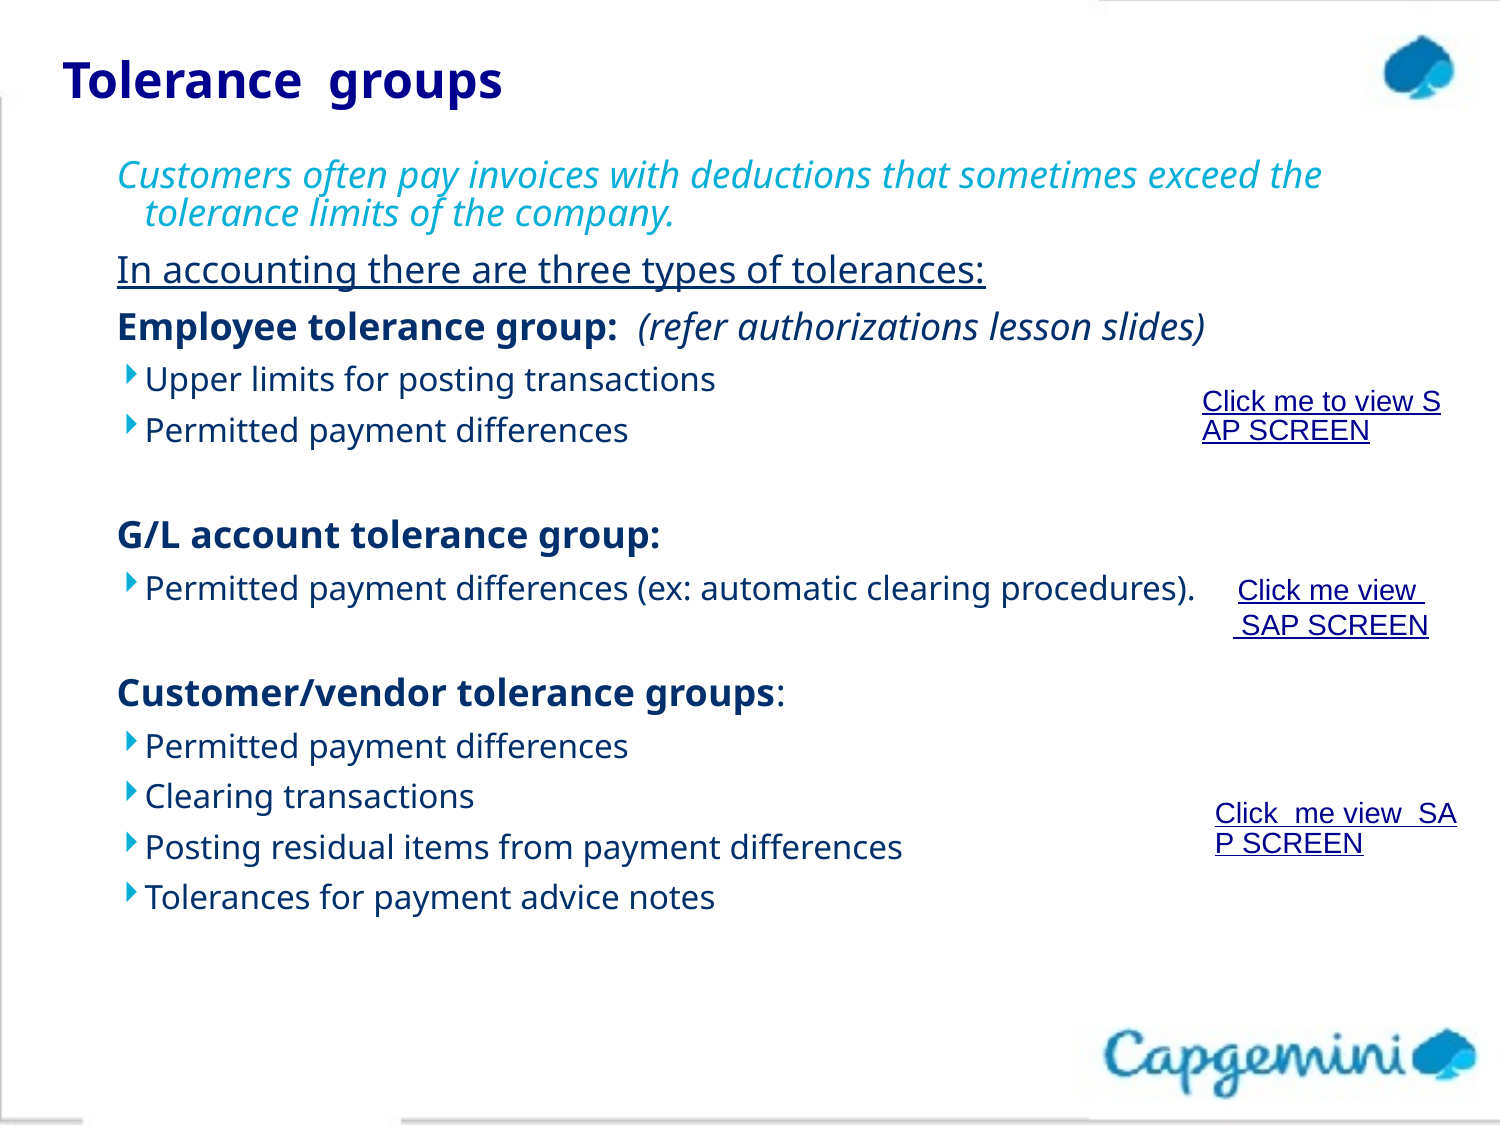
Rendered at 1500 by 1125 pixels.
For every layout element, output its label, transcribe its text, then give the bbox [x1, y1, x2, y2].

picture [0, 0, 1500, 1125]
text_box Click me view SAP SCREEN [1187, 564, 1475, 649]
text_box Click me view SAP SCREEN [1199, 787, 1488, 838]
list Customers often pay invoices with deductions that sometimes exceed the tolerance limits of the company. In accounting there are three types of tolerances: Employee tolerance group: (refer authorizations lesson slides) Upper limits for posting transactions Permitted payment differences G/L account tolerance group: Permitted payment differences (ex: automatic clearing procedures). Customer/vendor tolerance groups: Permitted payment differences Clearing transactions Posting residual items from payment differences Tolerances for payment advice notes [101, 149, 1413, 949]
title Tolerance groups [32, 36, 1407, 127]
text_box Click me to view SAP SCREEN [1187, 374, 1475, 425]
